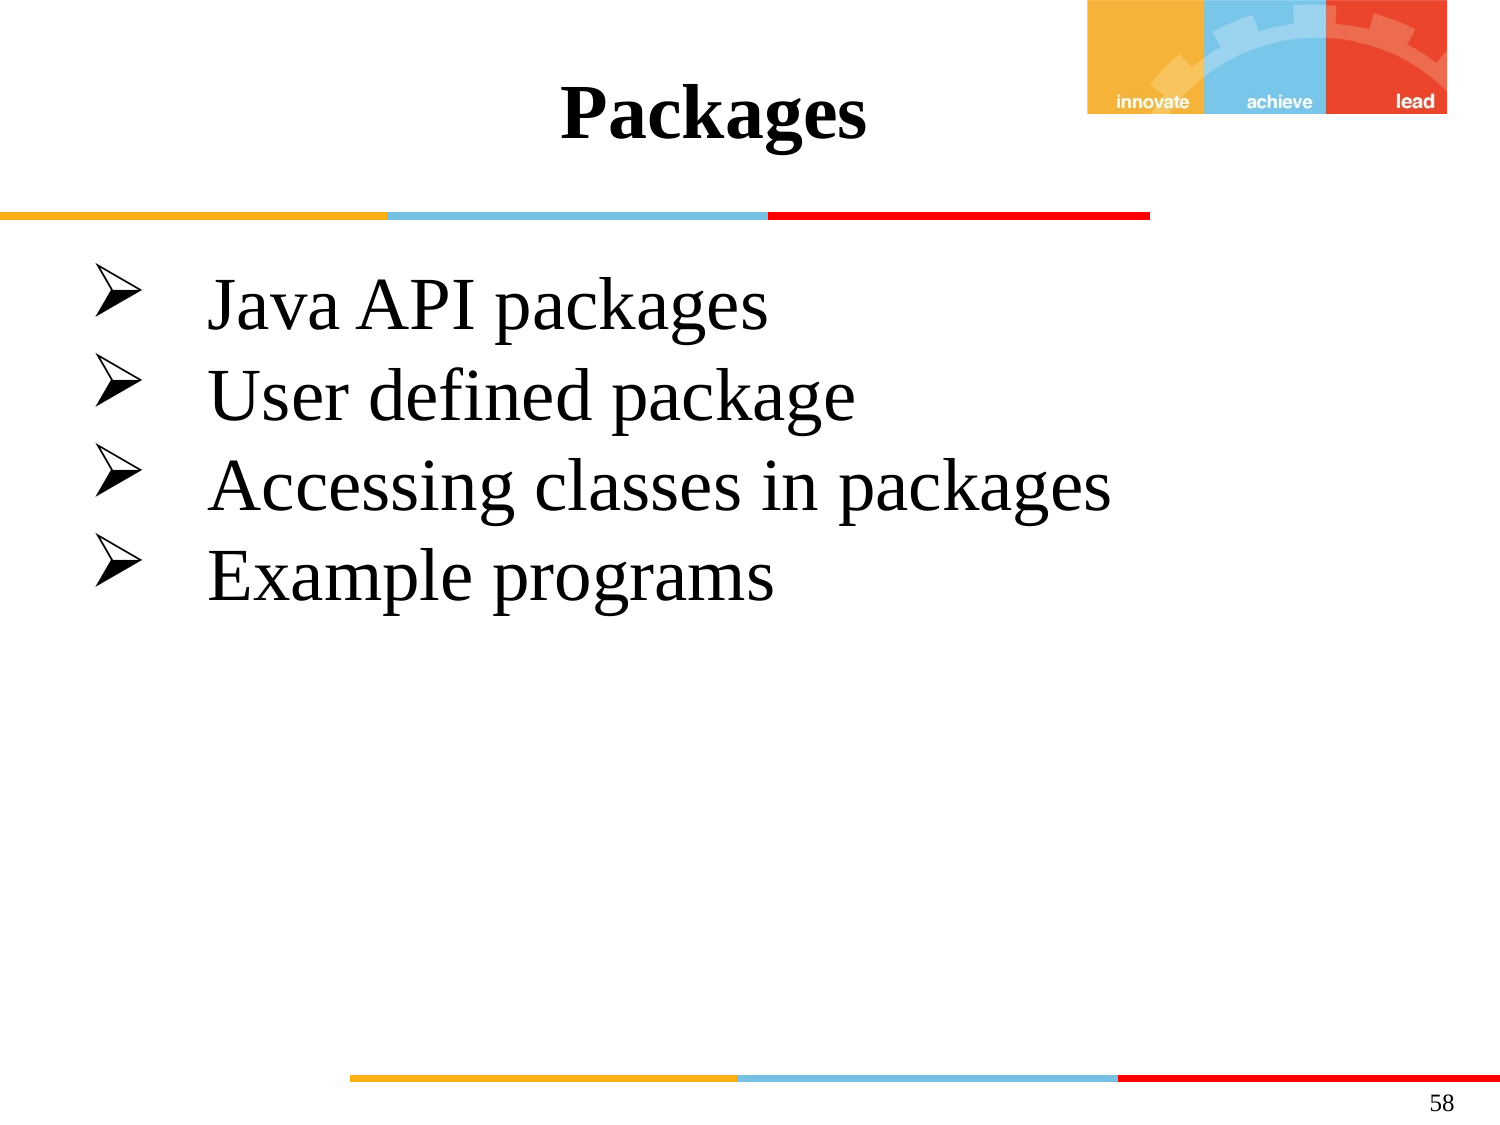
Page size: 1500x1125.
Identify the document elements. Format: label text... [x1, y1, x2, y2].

title Packages [39, 60, 1390, 248]
picture [1087, 0, 1448, 114]
text_box Java API packages User defined package Accessing classes in packages Example programs [74, 247, 1425, 991]
text_box 58 [1119, 1078, 1470, 1125]
